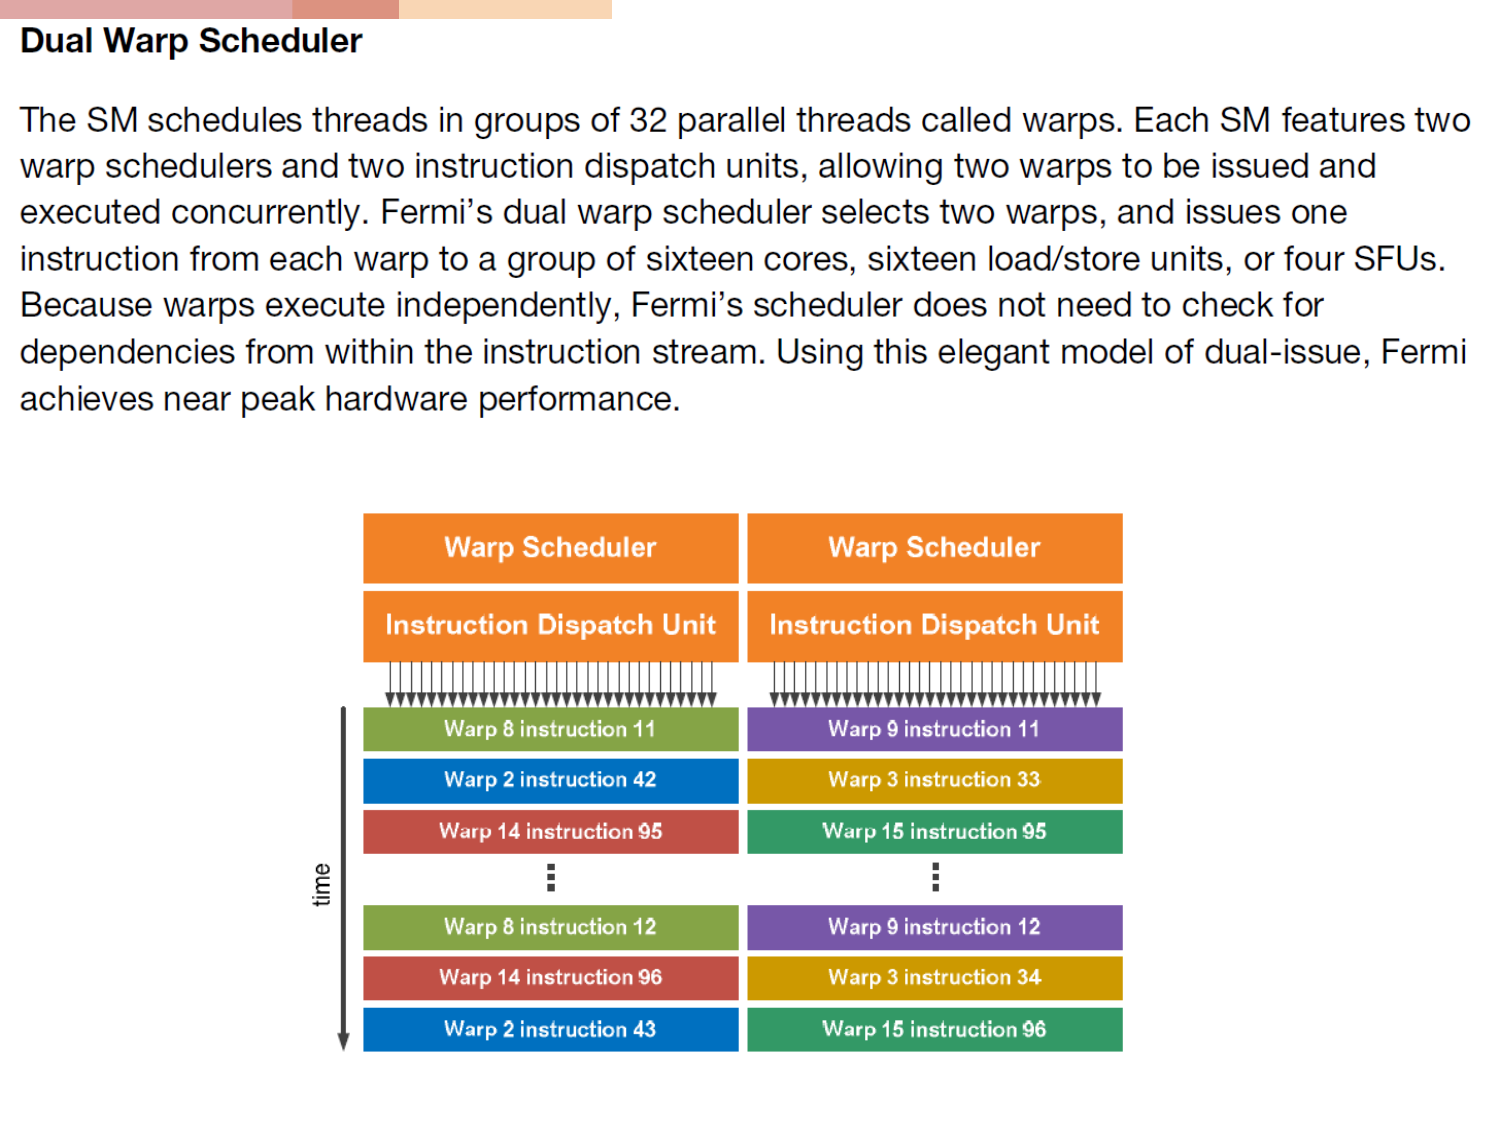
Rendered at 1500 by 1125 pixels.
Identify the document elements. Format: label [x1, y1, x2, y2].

picture [0, 18, 1500, 445]
list [300, 491, 1163, 1084]
